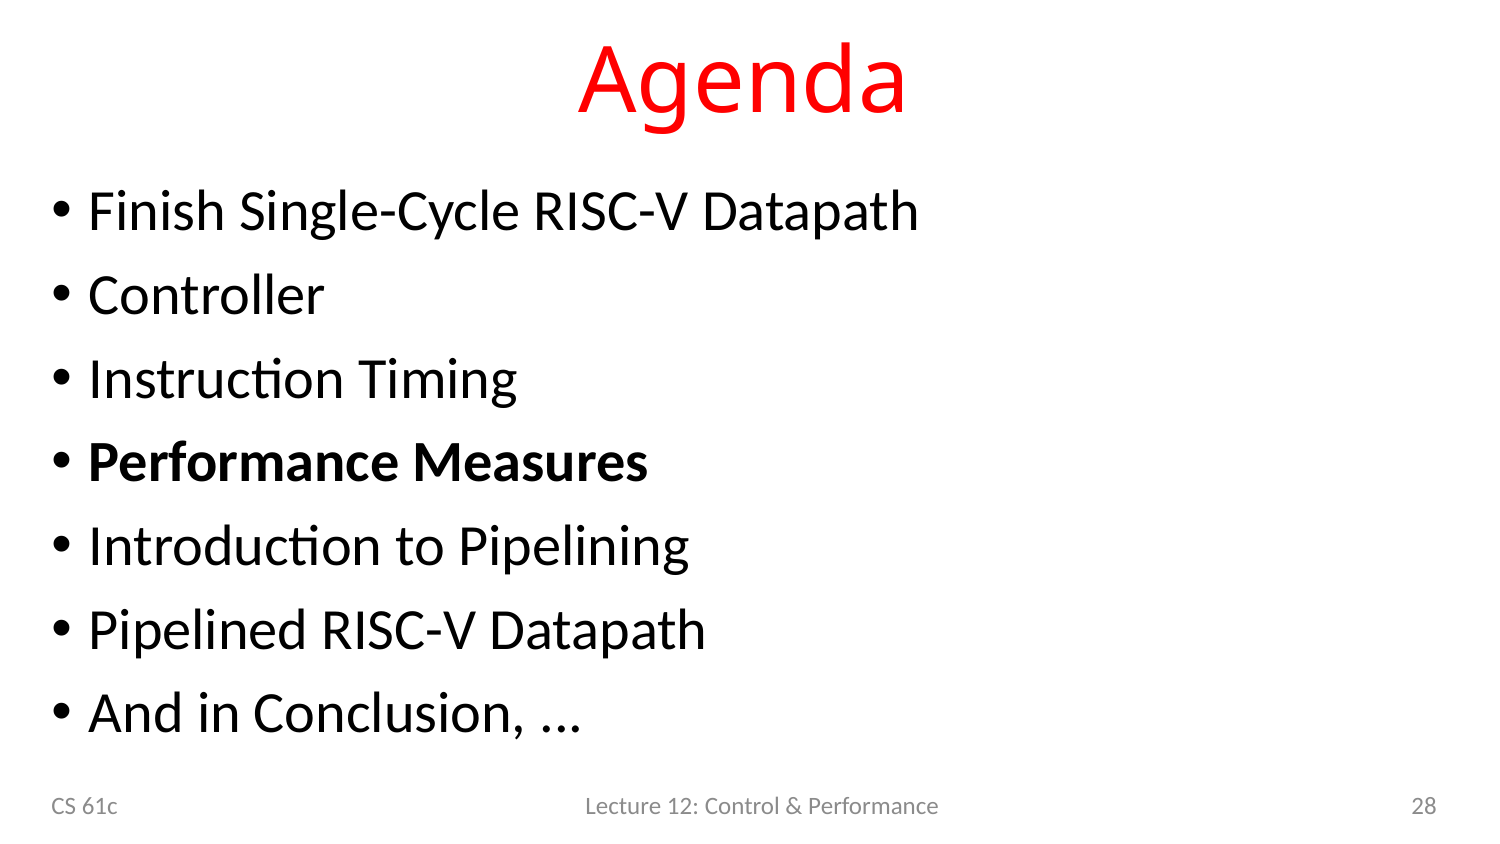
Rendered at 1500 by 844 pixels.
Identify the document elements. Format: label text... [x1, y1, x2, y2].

slide_number 28 [1114, 782, 1452, 827]
slide_number CS 61c [36, 782, 406, 827]
title Agenda [36, 17, 1452, 148]
list Finish Single-Cycle RISC-V Datapath Controller Instruction Timing Performance Measures Introduction to Pipelining Pipelined RISC-V Datapath And in Conclusion, ... [36, 173, 1452, 760]
footer Lecture 12: Control & Performance [438, 782, 1087, 827]
